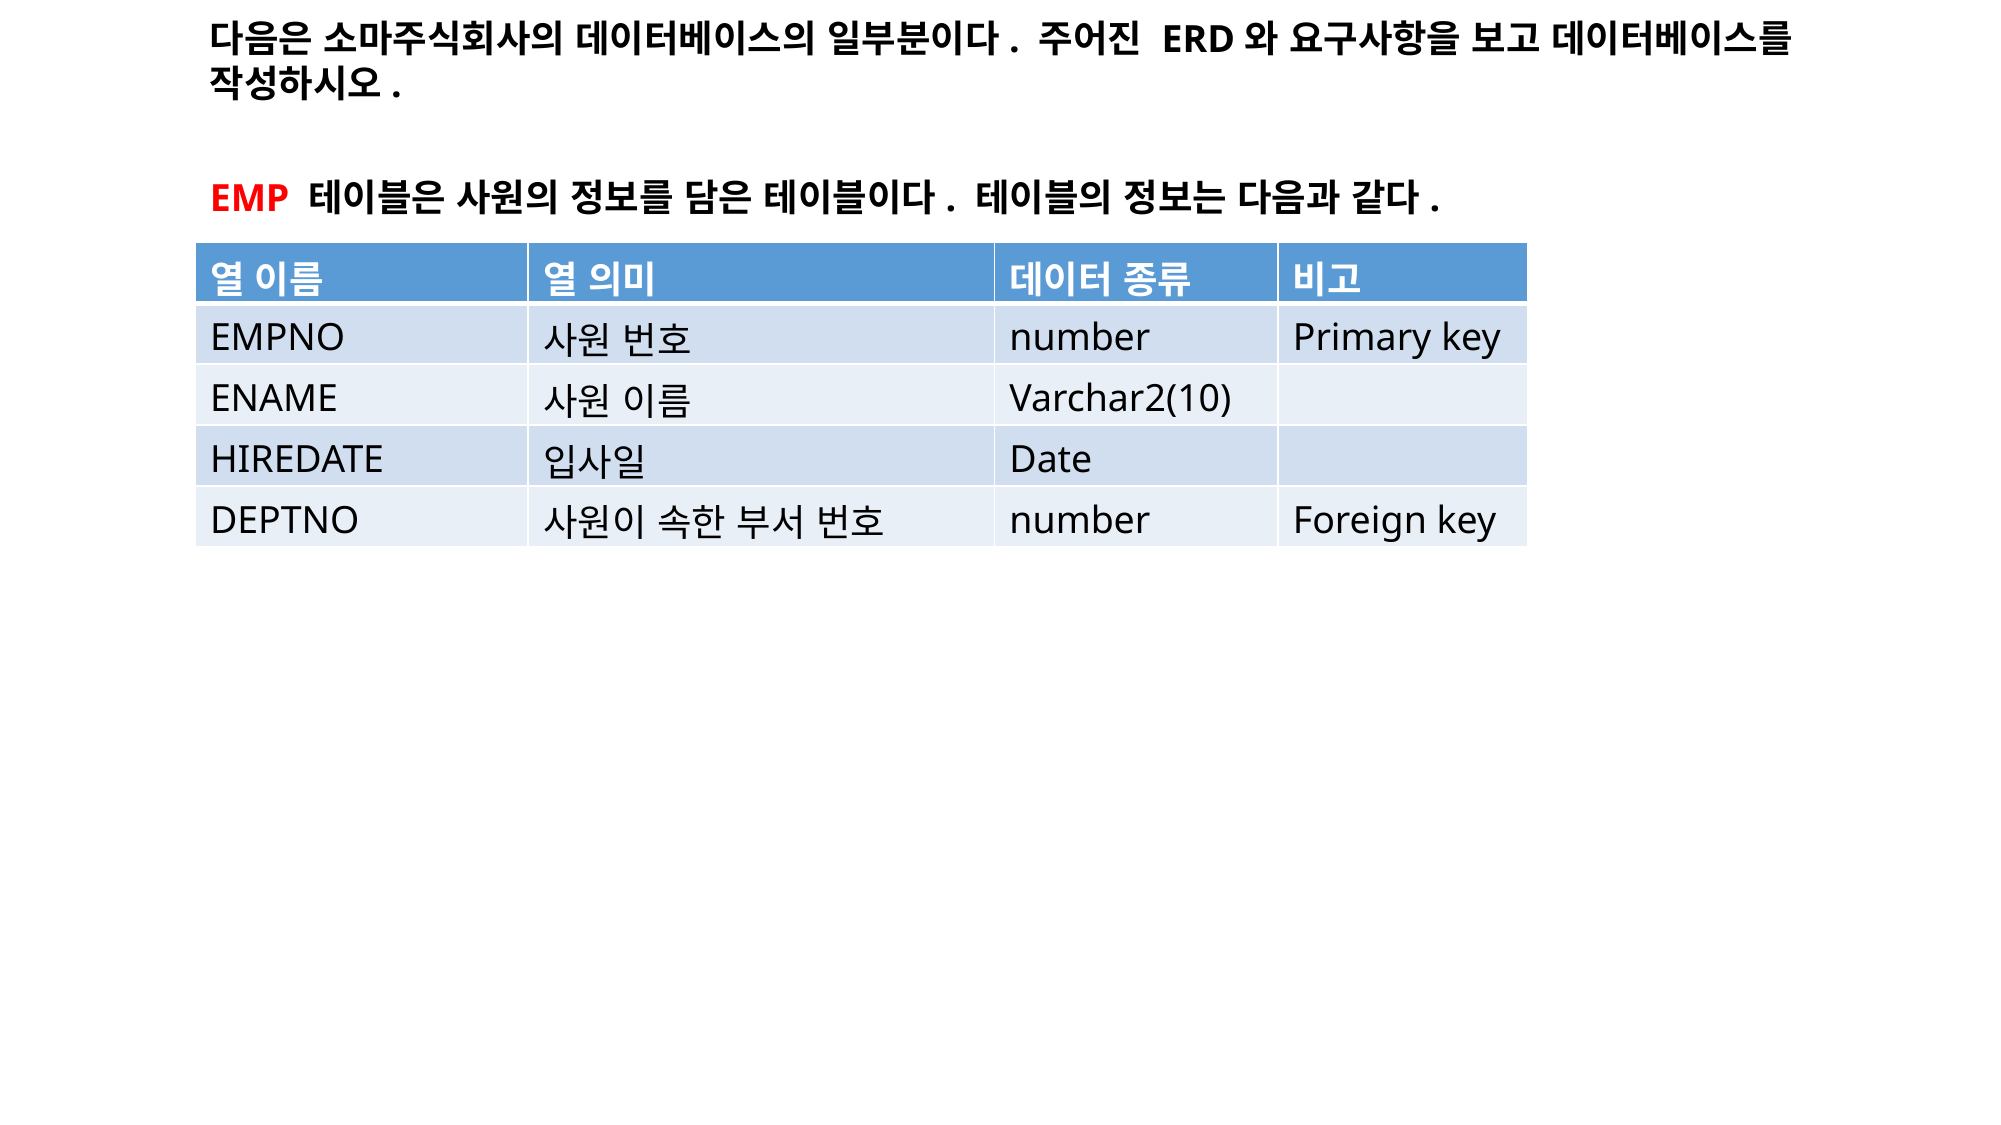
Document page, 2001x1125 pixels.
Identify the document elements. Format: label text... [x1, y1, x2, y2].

table_cell Primary key [1279, 306, 1527, 363]
table_cell 사원 이름 [529, 365, 994, 424]
table_cell Foreign key [1279, 487, 1527, 546]
text_box 다음은 소마주식회사의 데이터베이스의 일부분이다. 주어진 ERD와 요구사항을 보고 데이터베이스를 작성하시오. [195, 7, 1815, 113]
text_box EMP 테이블은 사원의 정보를 담은 테이블이다. 테이블의 정보는 다음과 같다. [195, 166, 1815, 226]
table_cell number [995, 487, 1277, 546]
table_header 열 의미 [529, 243, 994, 301]
table_cell 입사일 [529, 426, 994, 485]
table_cell 사원이 속한 부서 번호 [529, 487, 994, 546]
table_cell ENAME [196, 365, 527, 424]
table_cell Varchar2(10) [995, 365, 1277, 424]
table_cell EMPNO [196, 306, 527, 363]
table_cell [1279, 365, 1527, 424]
table_header 데이터 종류 [995, 243, 1277, 301]
table_cell Date [995, 426, 1277, 485]
table_header 비고 [1279, 243, 1527, 301]
table_cell number [995, 306, 1277, 363]
table_cell 사원 번호 [529, 306, 994, 363]
table_header 열 이름 [196, 243, 527, 301]
table_cell DEPTNO [196, 487, 527, 546]
table_cell HIREDATE [196, 426, 527, 485]
table_cell [1279, 426, 1527, 485]
